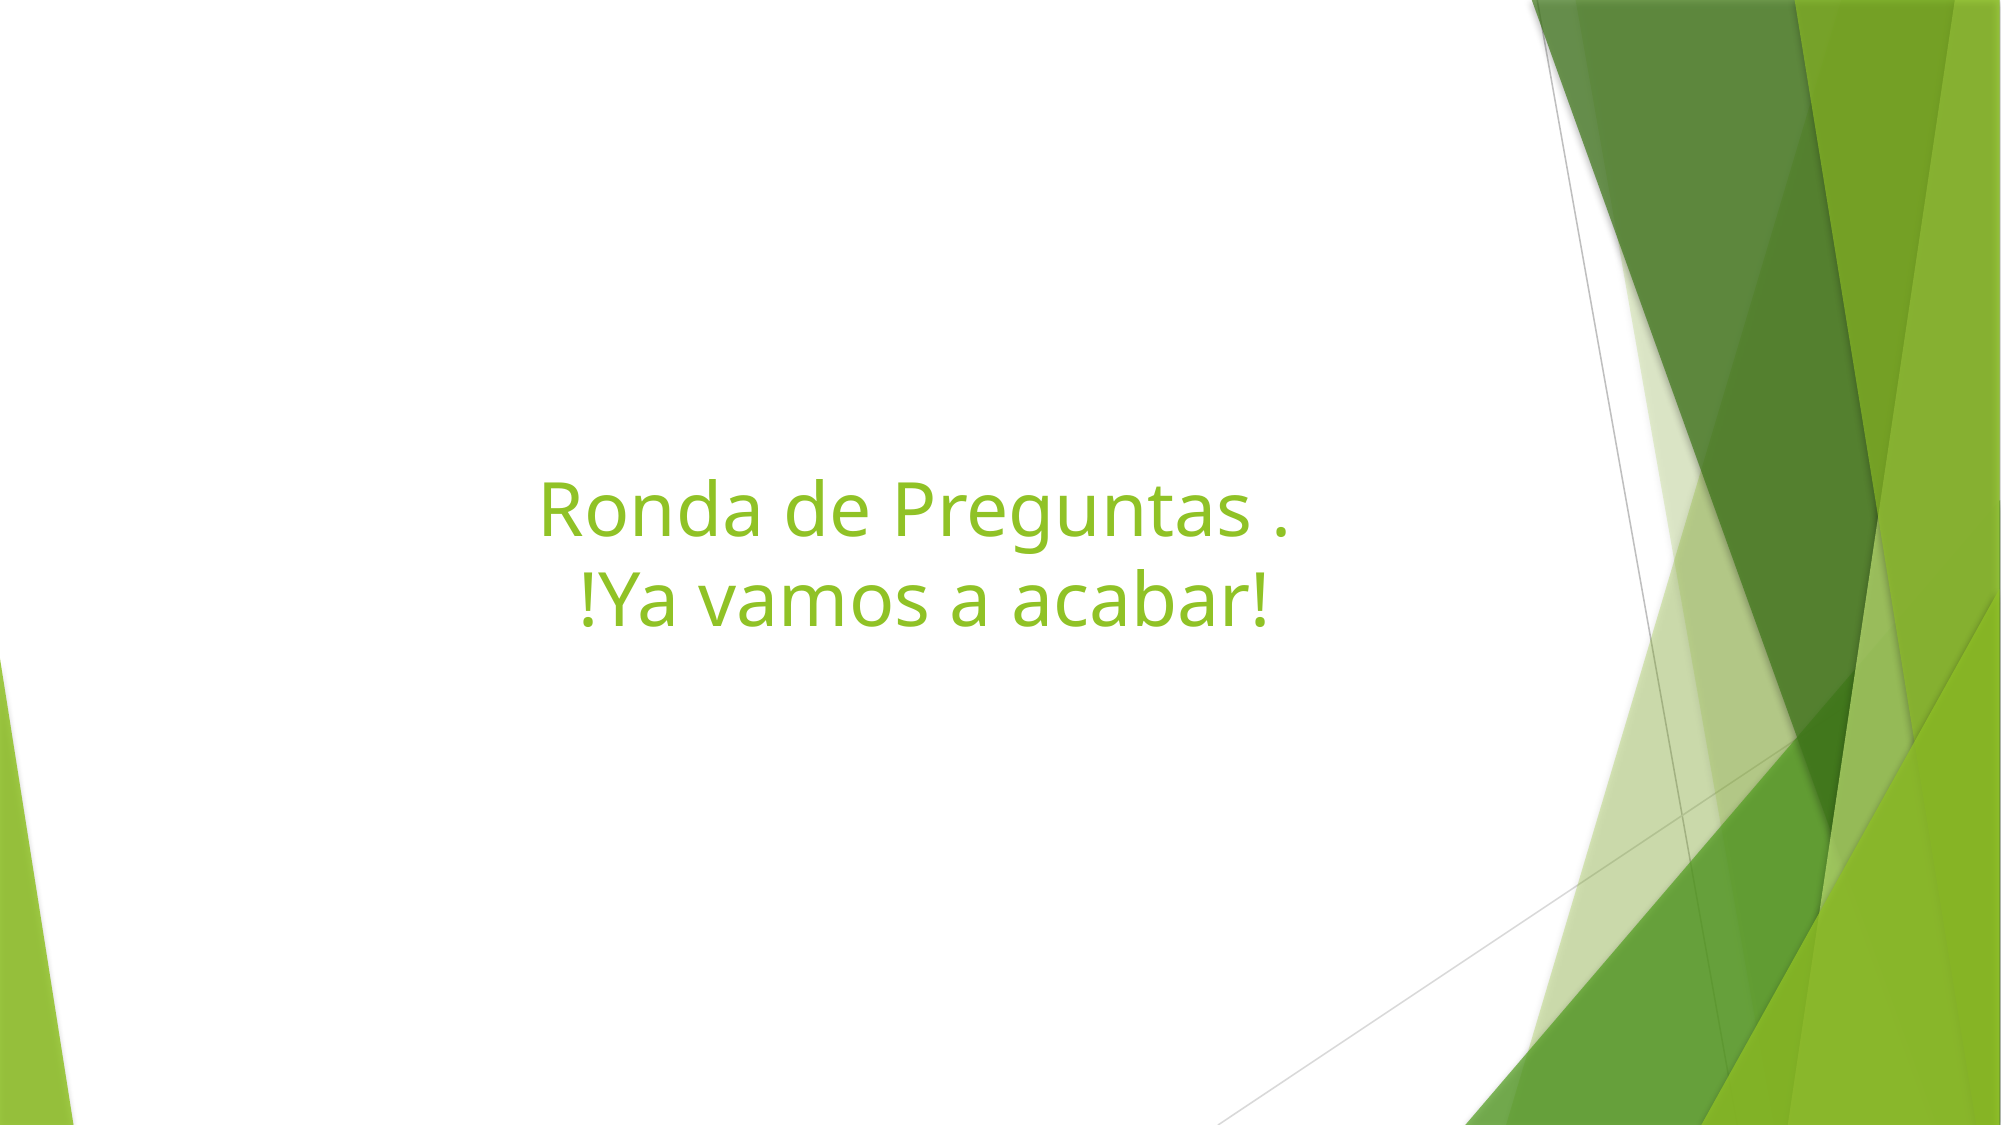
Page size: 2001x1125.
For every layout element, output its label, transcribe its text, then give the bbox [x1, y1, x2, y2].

title Ronda de Preguntas . !Ya vamos a acabar! [219, 454, 1630, 671]
